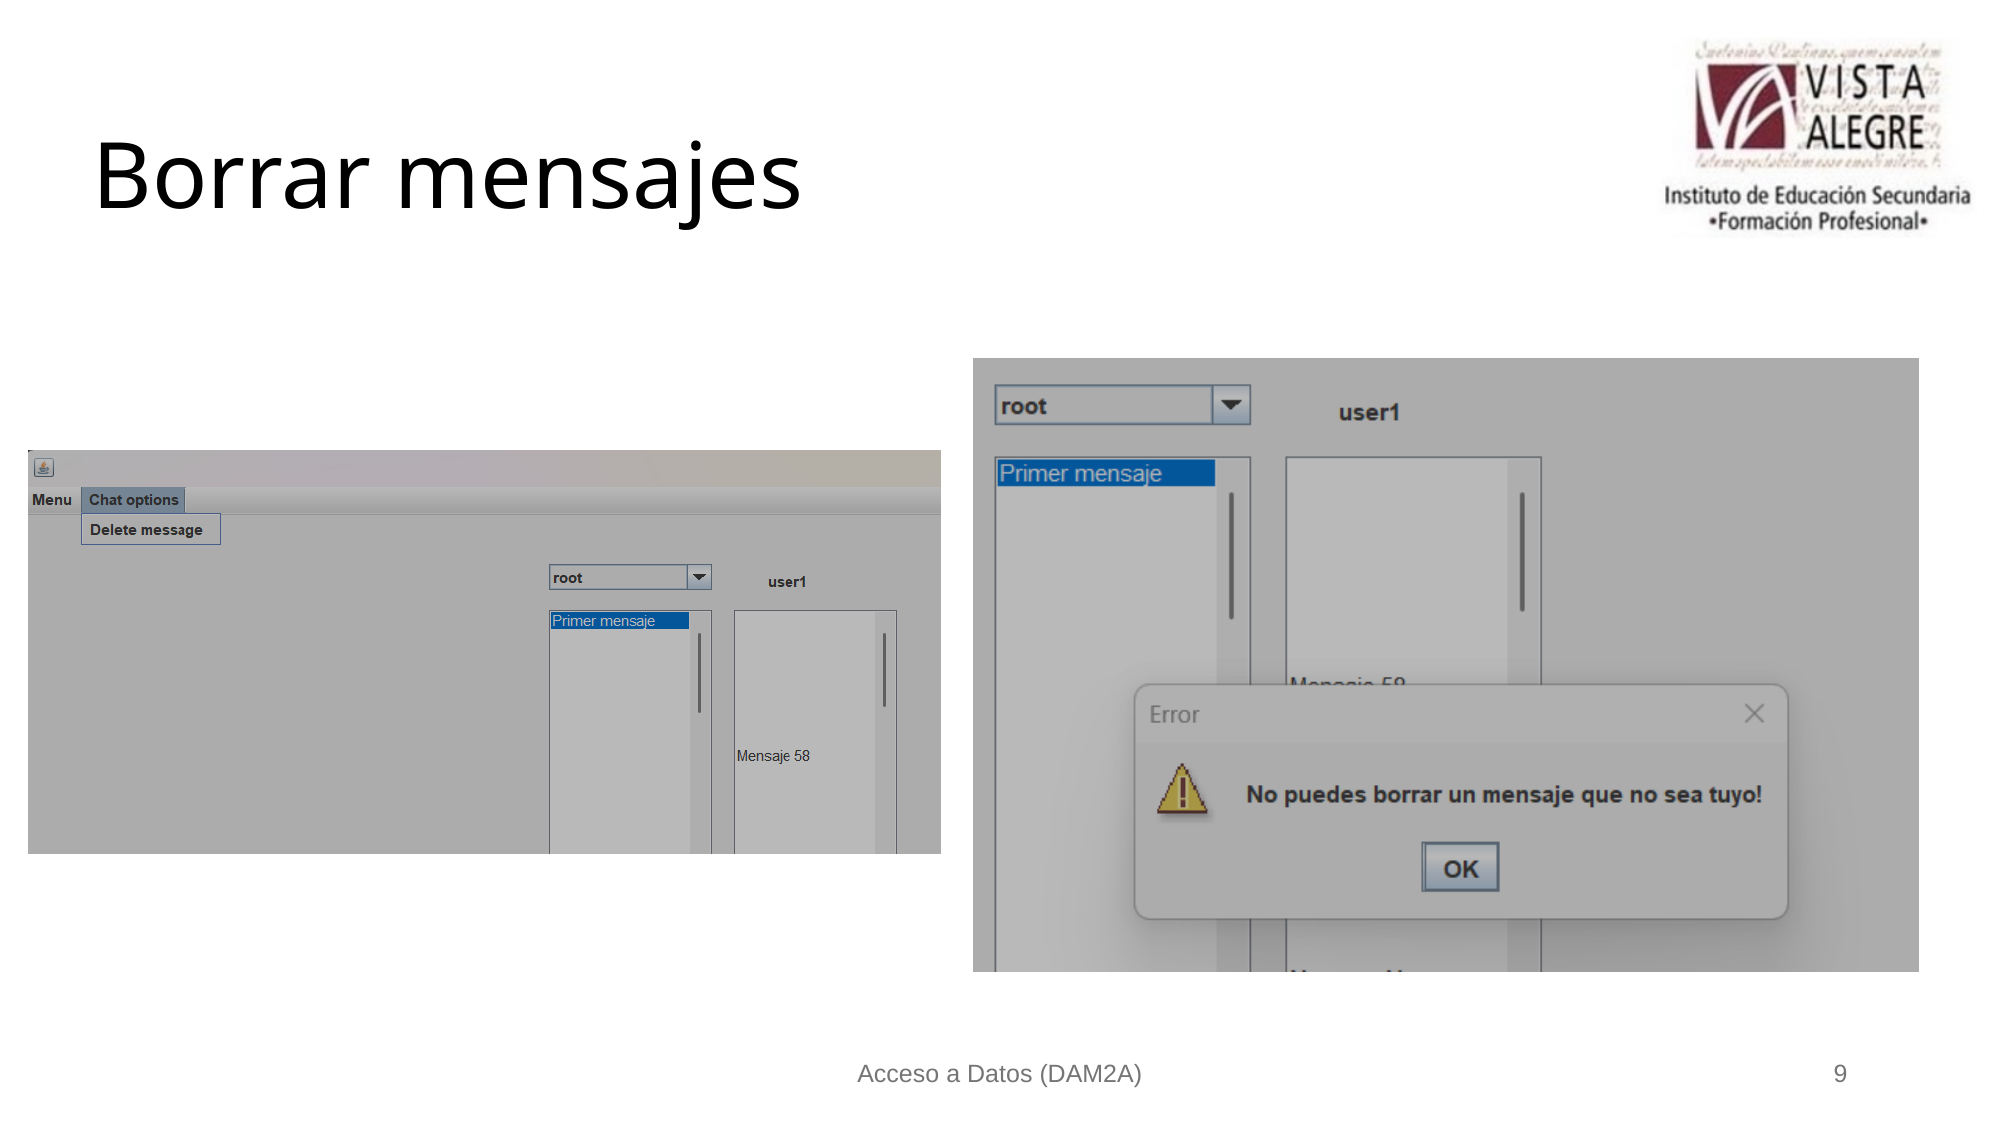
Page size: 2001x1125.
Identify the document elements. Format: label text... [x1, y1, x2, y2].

picture [1644, 37, 1979, 238]
text_box [77, 257, 1575, 733]
footer Acceso a Datos (DAM2A) [662, 1042, 1338, 1103]
slide_number ‹#› [1412, 1042, 1863, 1103]
title Borrar mensajes [77, 70, 1803, 288]
picture [973, 358, 1920, 972]
picture [28, 450, 941, 855]
